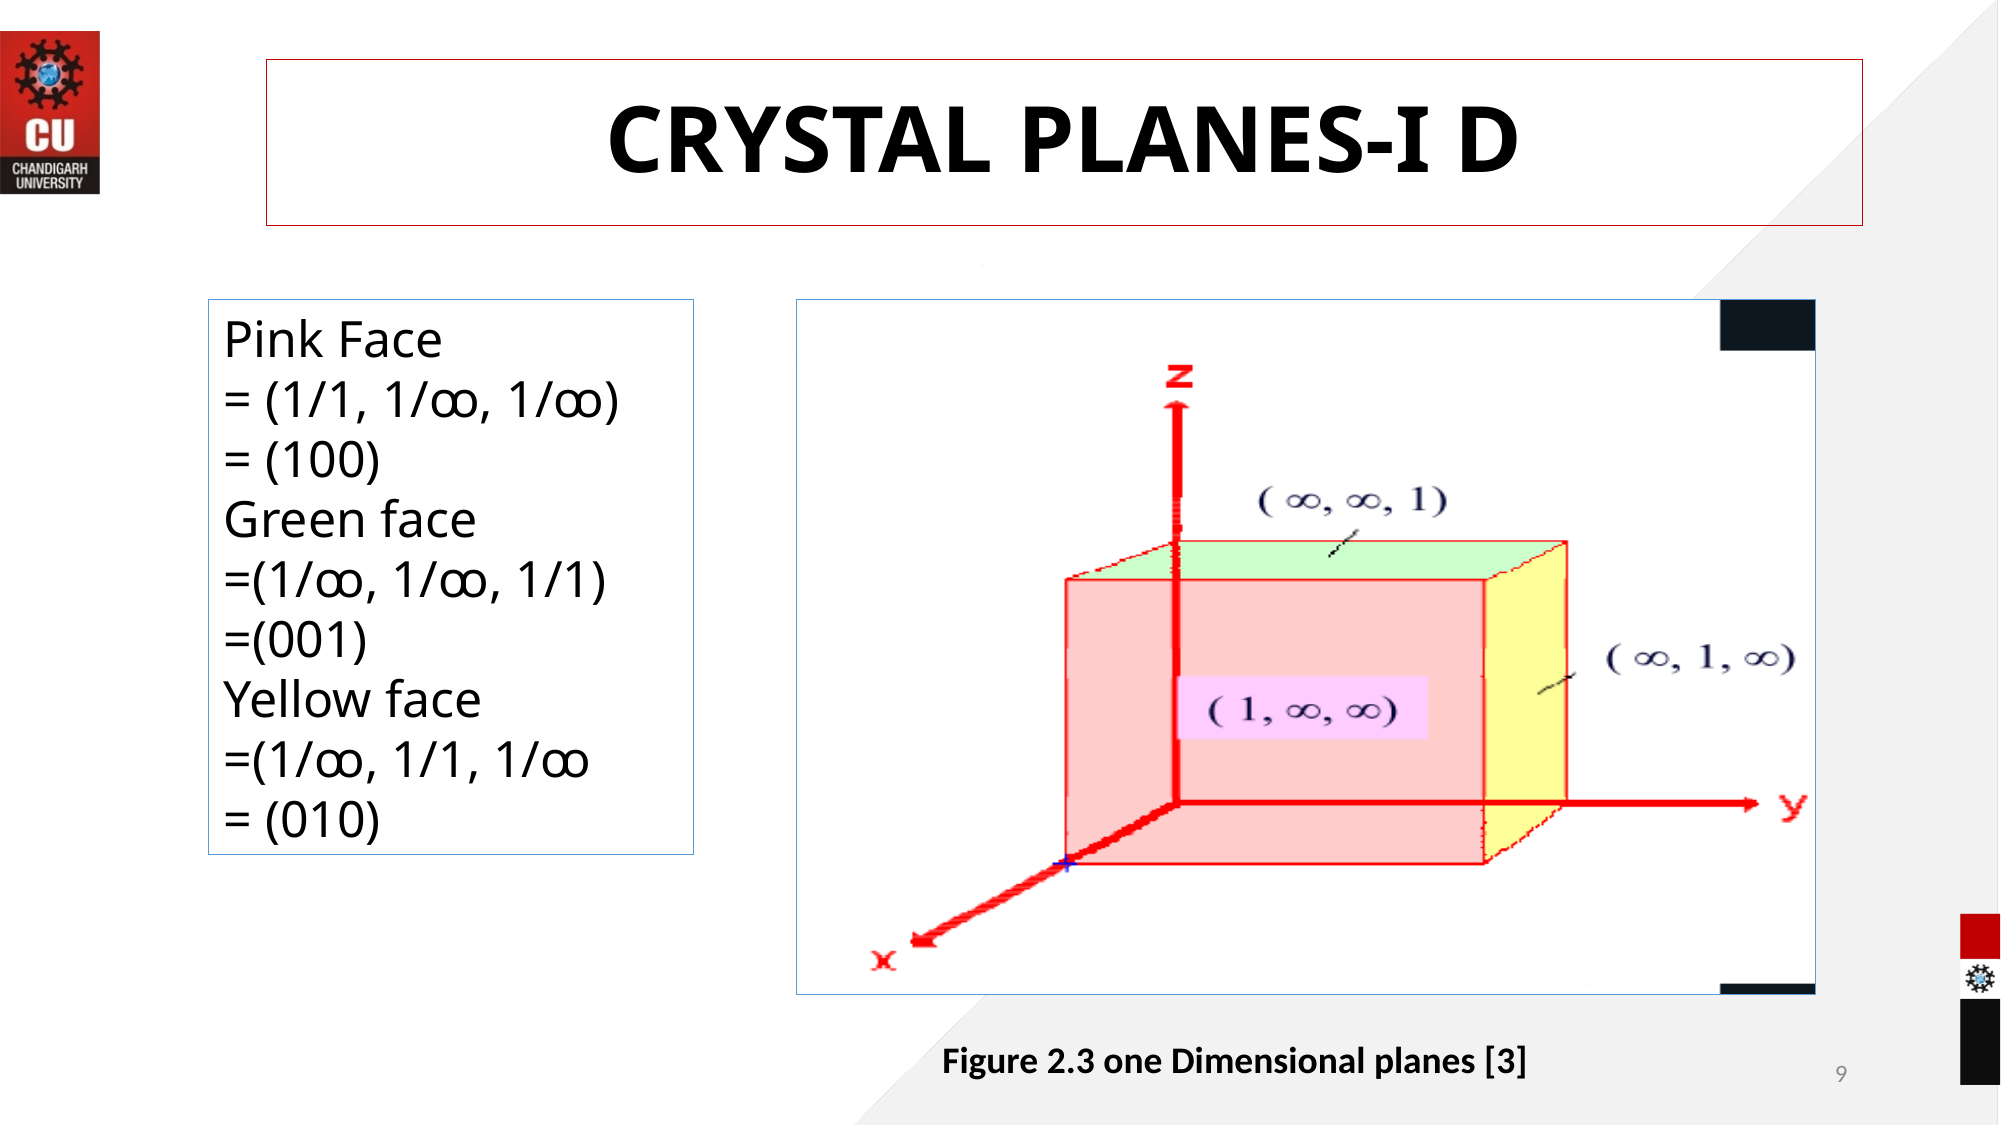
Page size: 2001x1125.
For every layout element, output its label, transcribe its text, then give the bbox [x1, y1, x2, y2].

text_box Figure 2.3 one Dimensional planes [3] [927, 1028, 1675, 1088]
text_box Pink Face = (1/1, 1/ꚙ, 1/ꚙ) = (100) Green face =(1/ꚙ, 1/ꚙ, 1/1) =(001) Yellow face =(1/ꚙ, 1/1, 1/ꚙ = (010) [208, 299, 694, 855]
title CRYSTAL PLANES-I D [266, 59, 1863, 226]
picture [0, 0, 2001, 1125]
slide_number 9 [1412, 1042, 1863, 1103]
